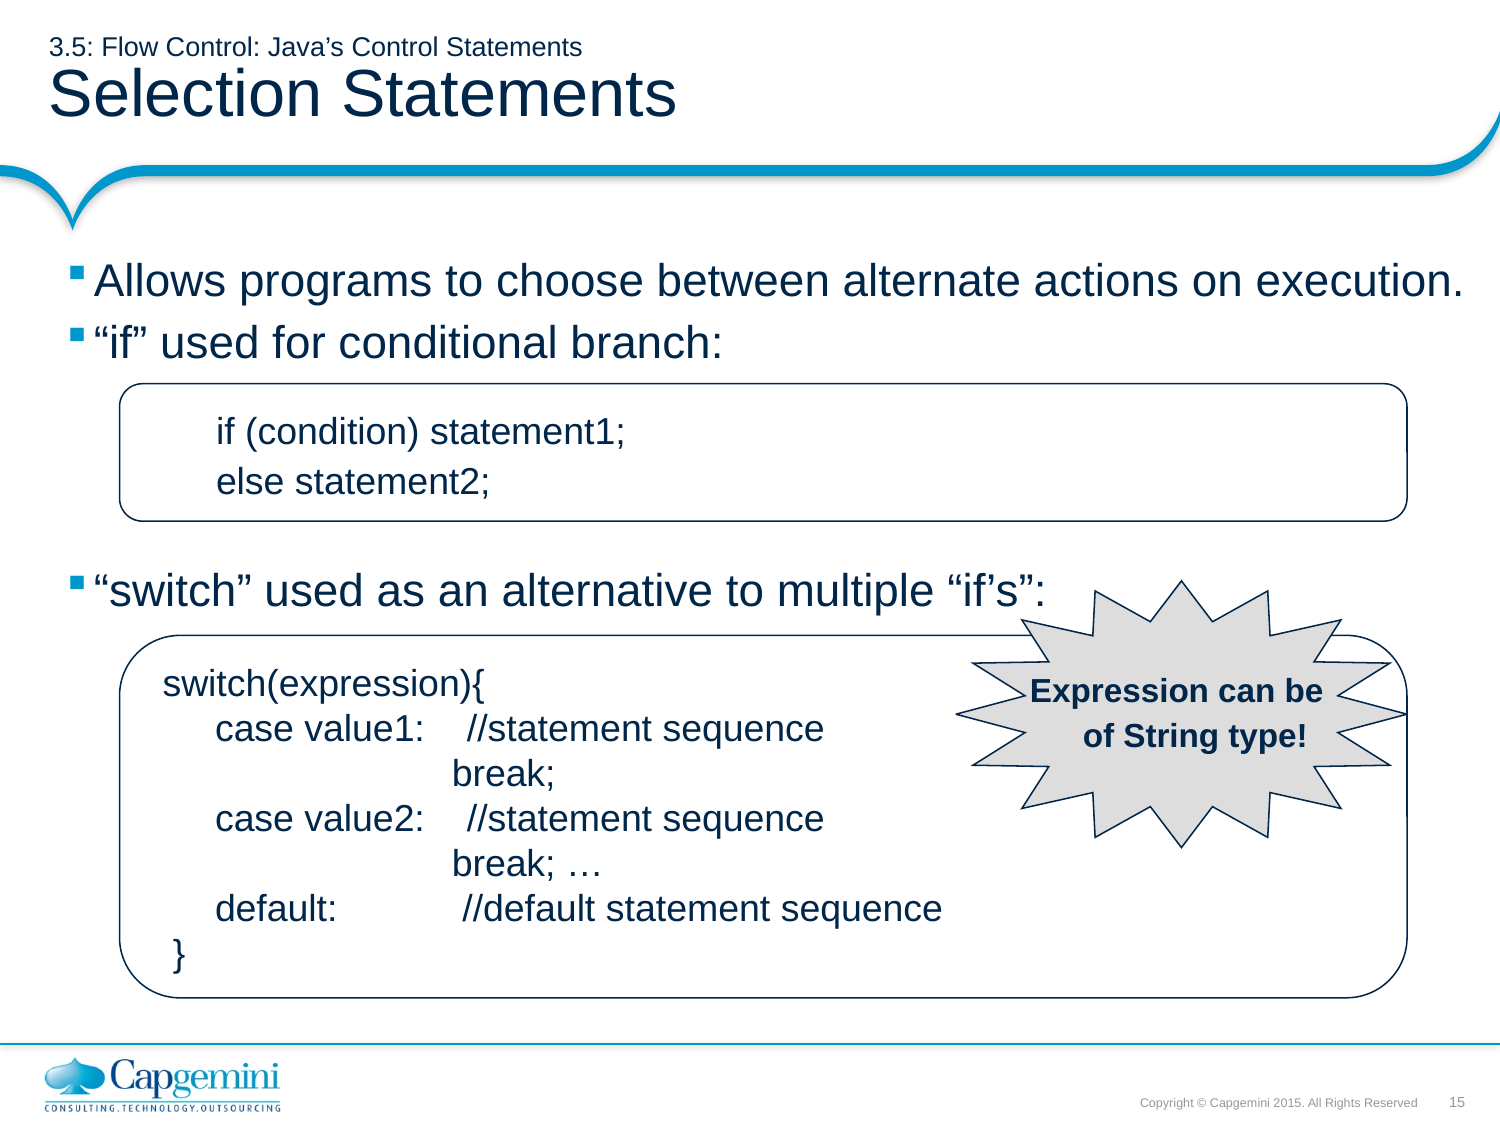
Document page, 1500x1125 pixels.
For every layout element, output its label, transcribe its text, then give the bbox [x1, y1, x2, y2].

picture [44, 1056, 281, 1113]
text_box if (condition) statement1; else statement2; [119, 383, 1408, 522]
list Allows programs to choose between alternate actions on execution. “if” used for conditional branch: “switch” used as an alternative to multiple “if’s”: [48, 245, 1500, 1007]
title 3.5: Flow Control: Java’s Control Statements Selection Statements [0, 0, 1500, 165]
text_box Expression can be of String type! [955, 580, 1408, 848]
text_box switch(expression){ case value1: //statement sequence break; case value2: //statement sequence break; … default: //default statement sequence } [119, 635, 1408, 998]
